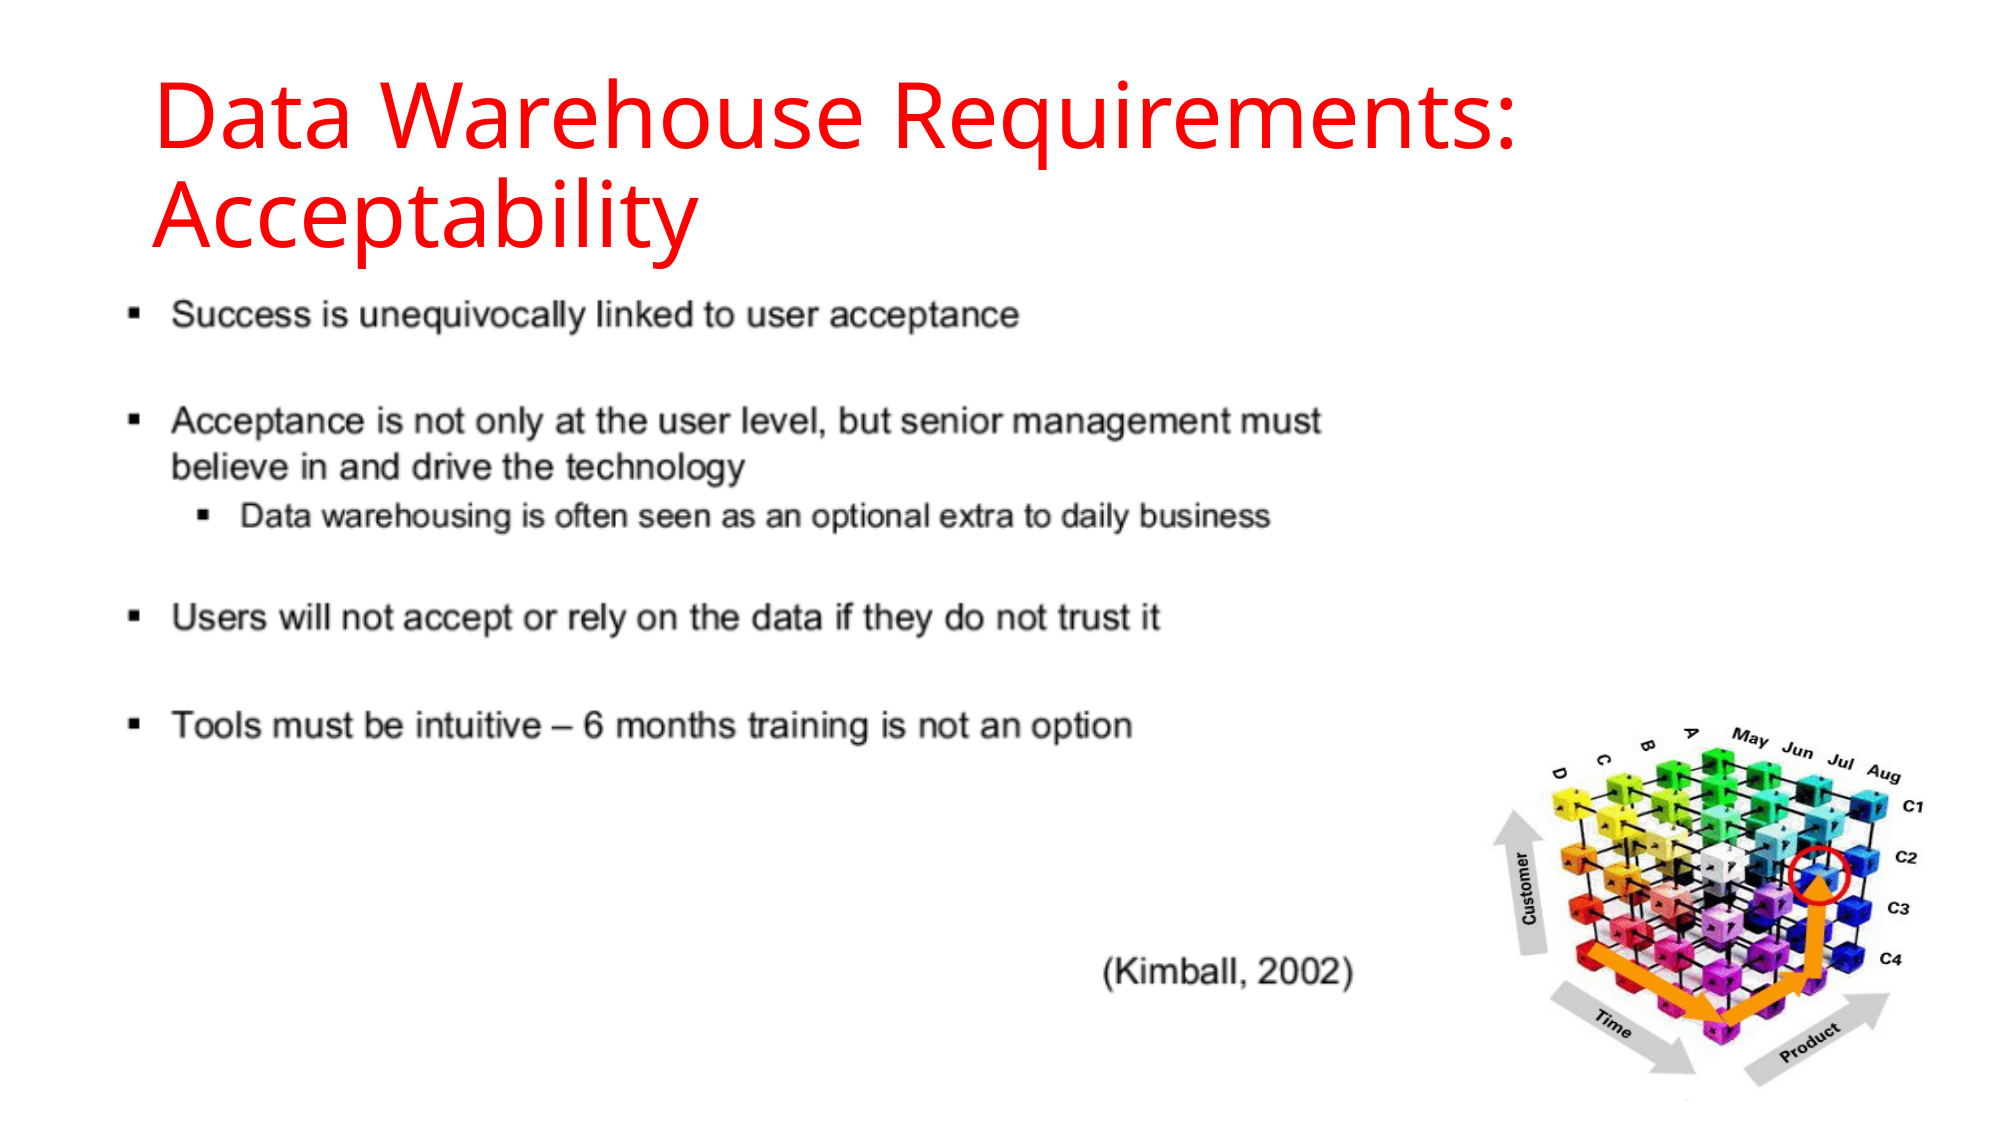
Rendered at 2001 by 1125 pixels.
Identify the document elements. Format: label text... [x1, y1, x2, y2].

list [102, 277, 1367, 1000]
picture [1463, 711, 2000, 1109]
title Data Warehouse Requirements: Acceptability [137, 59, 1863, 278]
